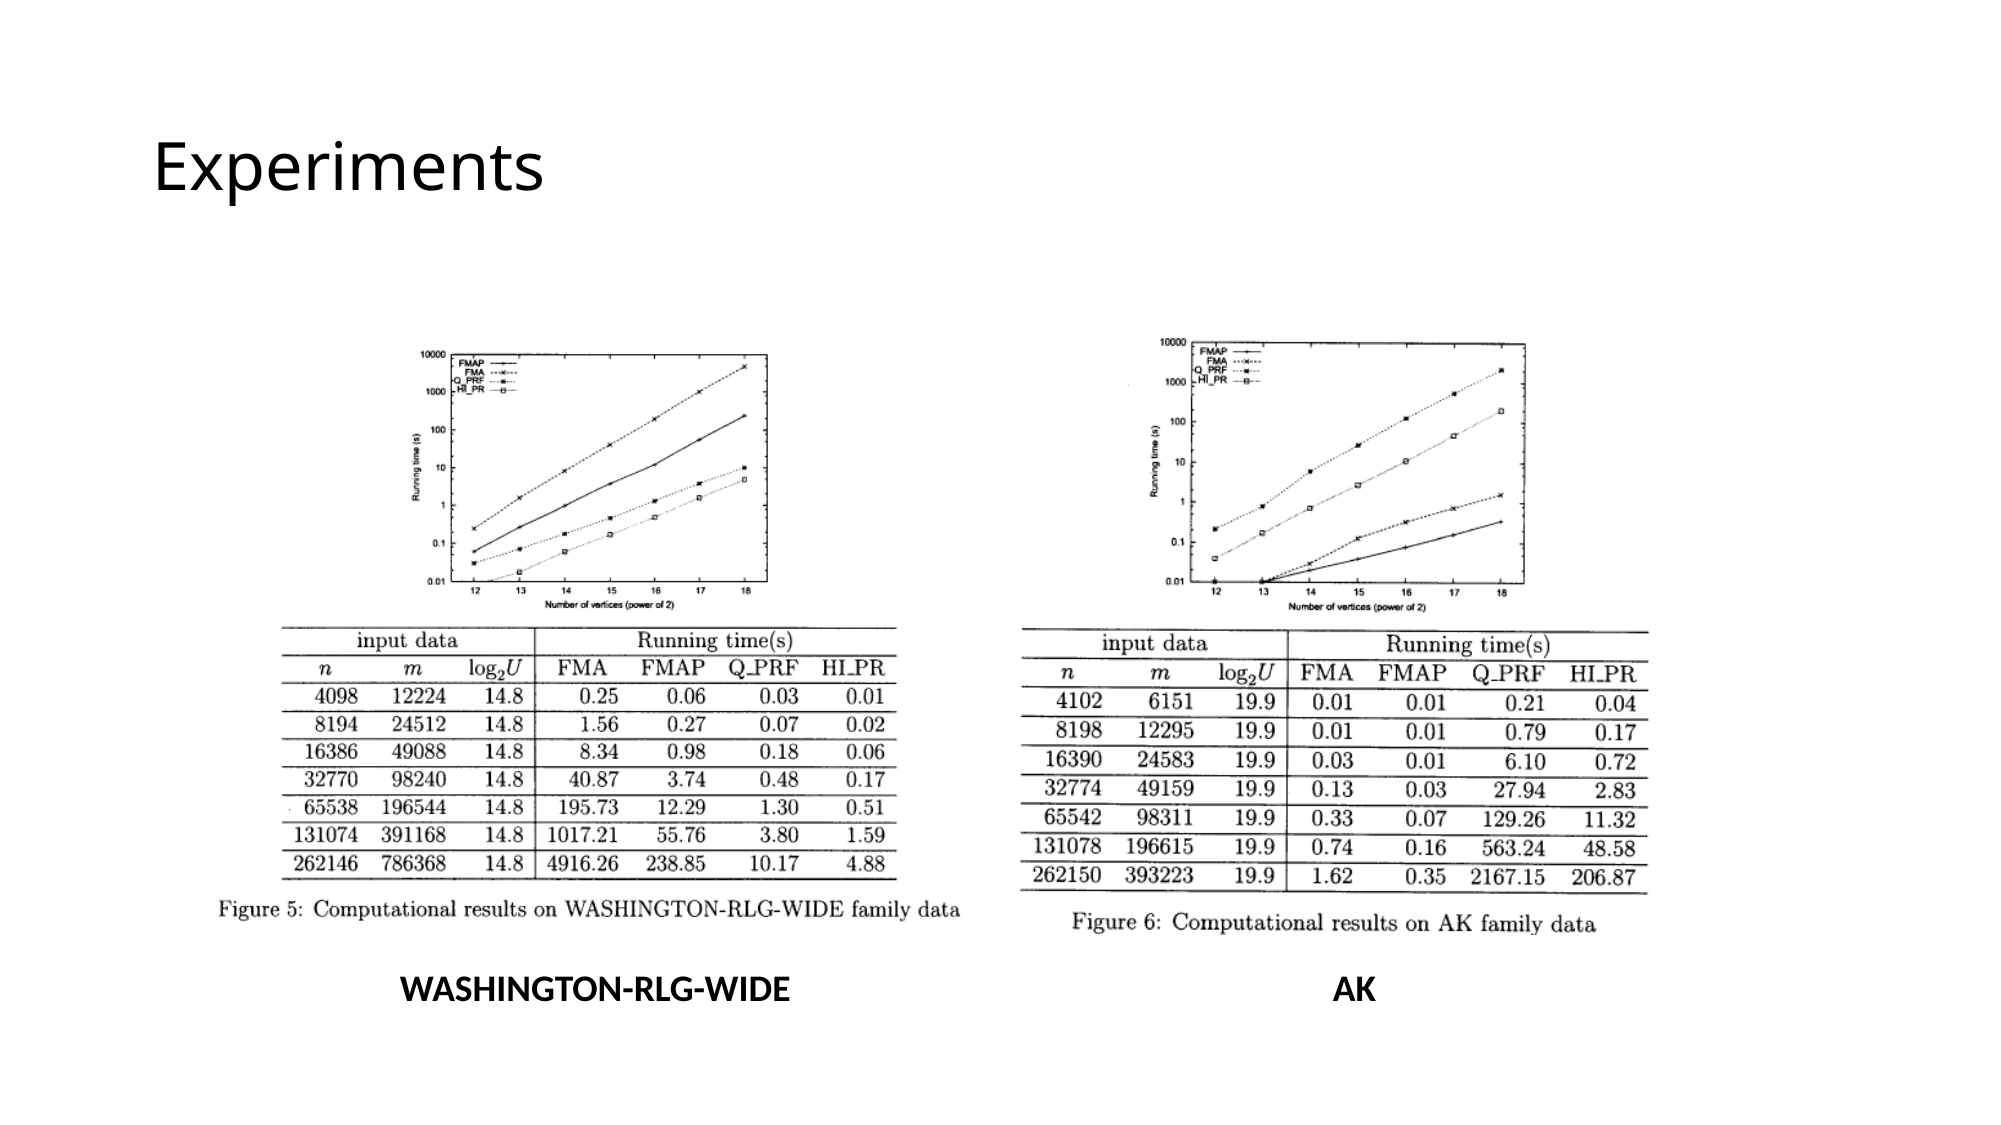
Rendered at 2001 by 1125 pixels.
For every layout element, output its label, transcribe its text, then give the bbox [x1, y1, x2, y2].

title Experiments [137, 59, 1863, 278]
text_box AK [1318, 956, 1457, 1016]
picture [212, 342, 965, 922]
text_box WASHINGTON-RLG-WIDE [385, 956, 866, 1016]
picture [1012, 328, 1655, 935]
